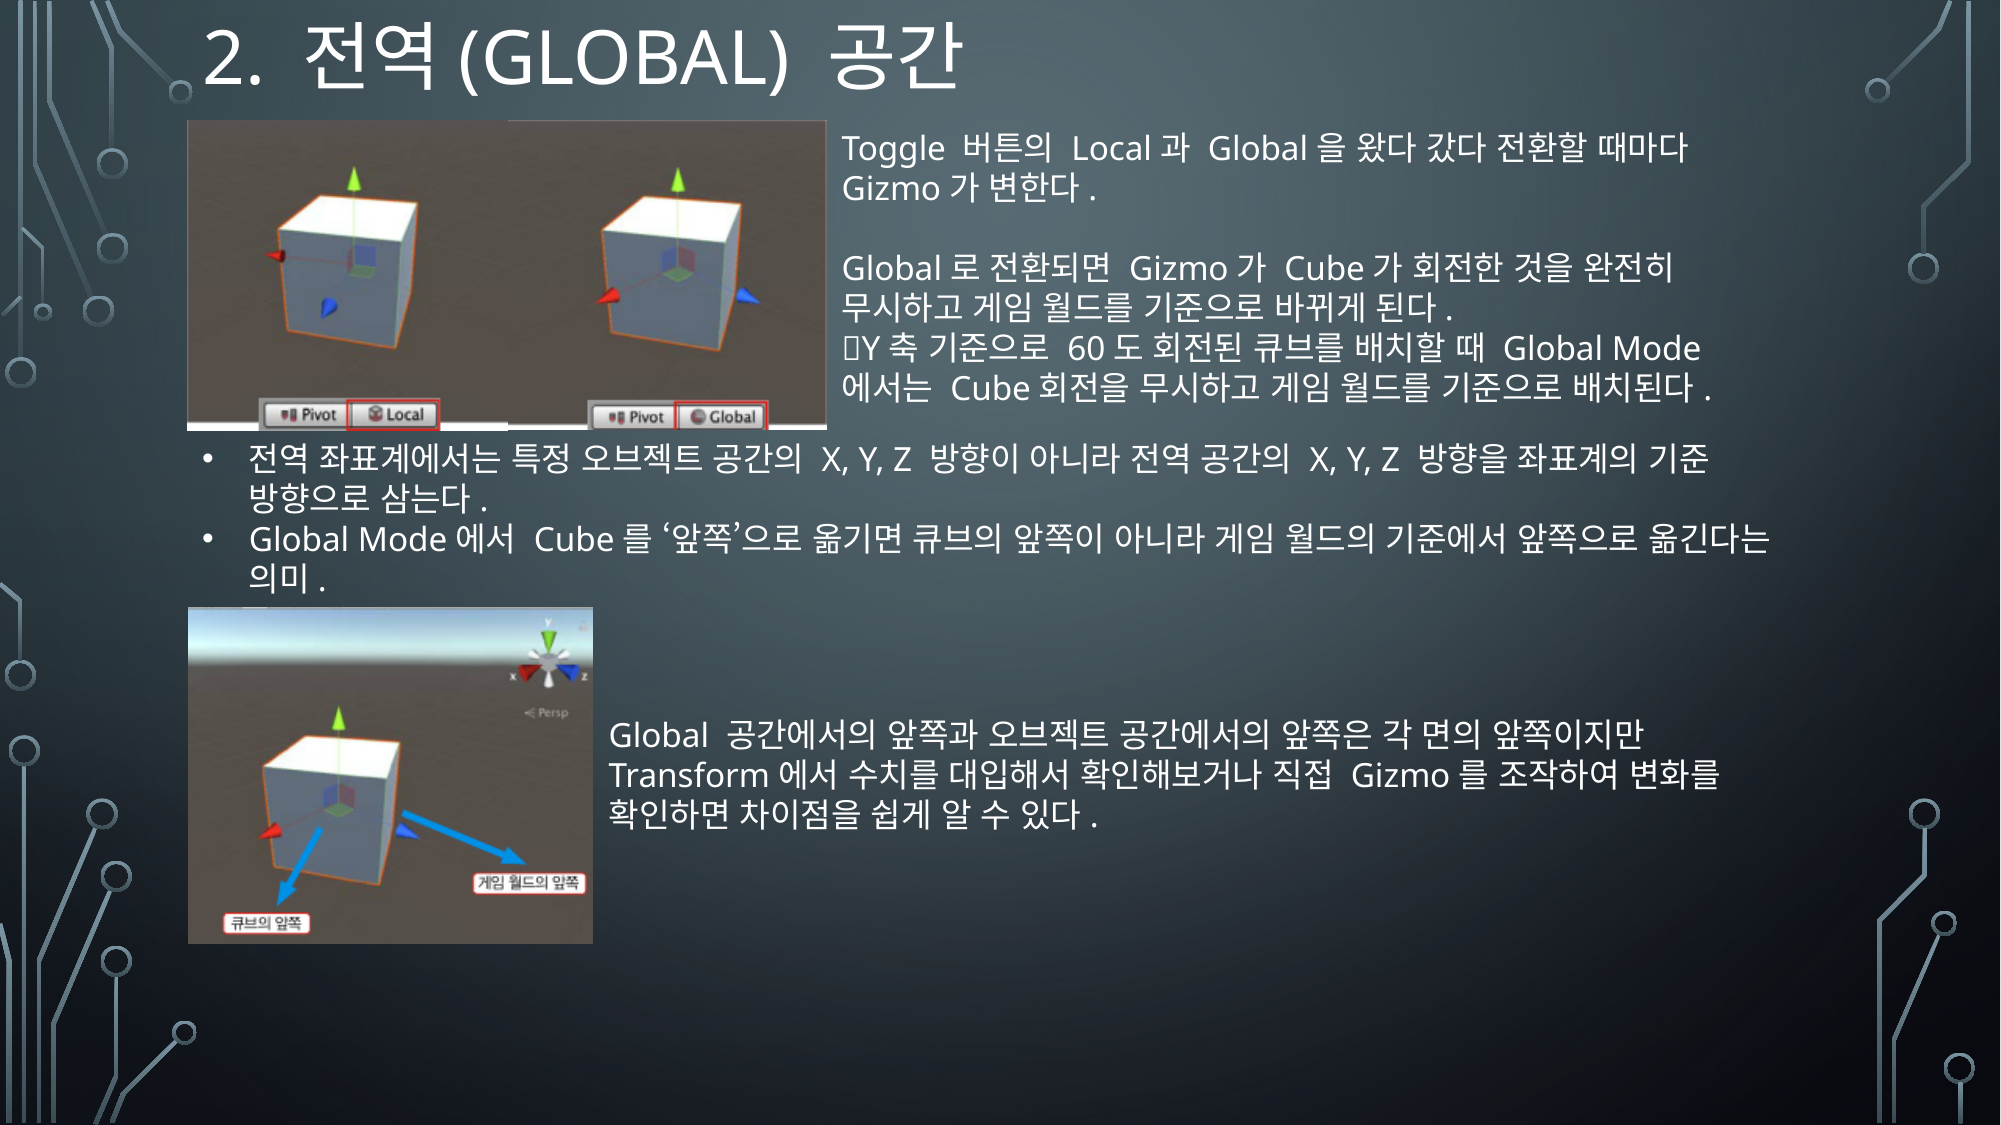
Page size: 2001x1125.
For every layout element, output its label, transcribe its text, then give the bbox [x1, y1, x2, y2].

text_box 전역 좌표계에서는 특정 오브젝트 공간의 X, Y, Z 방향이 아니라 전역 공간의 X, Y, Z 방향을 좌표계의 기준 방향으로 삼는다. Global Mode에서 Cube를 ‘앞쪽’으로 옮기면 큐브의 앞쪽이 아니라 게임 월드의 기준에서 앞쪽으로 옮긴다는 의미. [187, 430, 1812, 606]
picture [188, 607, 594, 944]
text_box Global 공간에서의 앞쪽과 오브젝트 공간에서의 앞쪽은 각 면의 앞쪽이지만 Transform에서 수치를 대입해서 확인해보거나 직접 Gizmo를 조작하여 변화를 확인하면 차이점을 쉽게 알 수 있다. [594, 706, 1813, 842]
text_box Toggle 버튼의 Local과 Global을 왔다 갔다 전환할 때마다 Gizmo가 변한다. Global로 전환되면 Gizmo가 Cube가 회전한 것을 완전히 무시하고 게임 월드를 기준으로 바뀌게 된다. Y축 기준으로 60도 회전된 큐브를 배치할 때 Global Mode 에서는 Cube회전을 무시하고 게임 월드를 기준으로 배치된다. [827, 120, 1812, 415]
title 2. 전역(Global) 공간 [187, 0, 1813, 121]
picture [187, 119, 827, 432]
